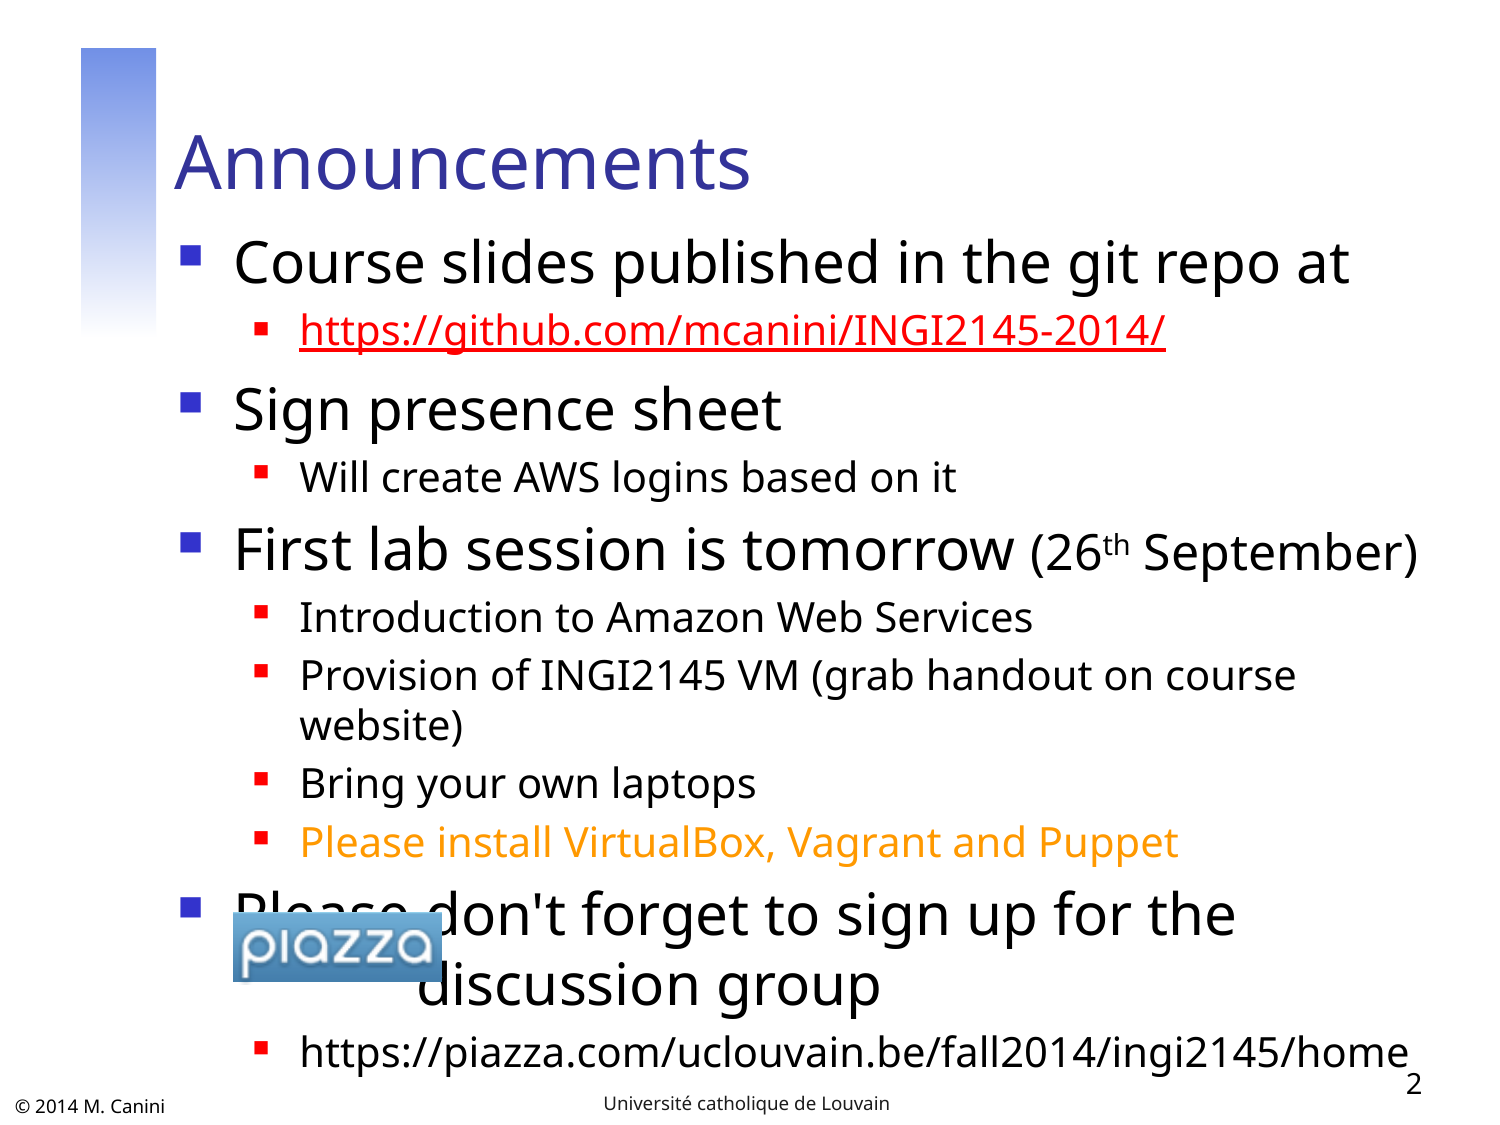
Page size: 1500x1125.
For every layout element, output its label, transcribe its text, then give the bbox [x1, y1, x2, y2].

footer Université catholique de Louvain [512, 1083, 987, 1125]
list Course slides published in the git repo at https://github.com/mcanini/INGI2145-2014/ Sign presence sheet Will create AWS logins based on it First lab session is tomorrow (26th September) Introduction to Amazon Web Services Provision of INGI2145 VM (grab handout on course website) Bring your own laptops Please install VirtualBox, Vagrant and Puppet Please don't forget to sign up for the discussion group https://piazza.com/uclouvain.be/fall2014/ingi2145/home [162, 217, 1438, 1016]
slide_number 2 [1124, 1037, 1438, 1113]
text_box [233, 912, 443, 986]
title Announcements [158, 49, 1438, 213]
